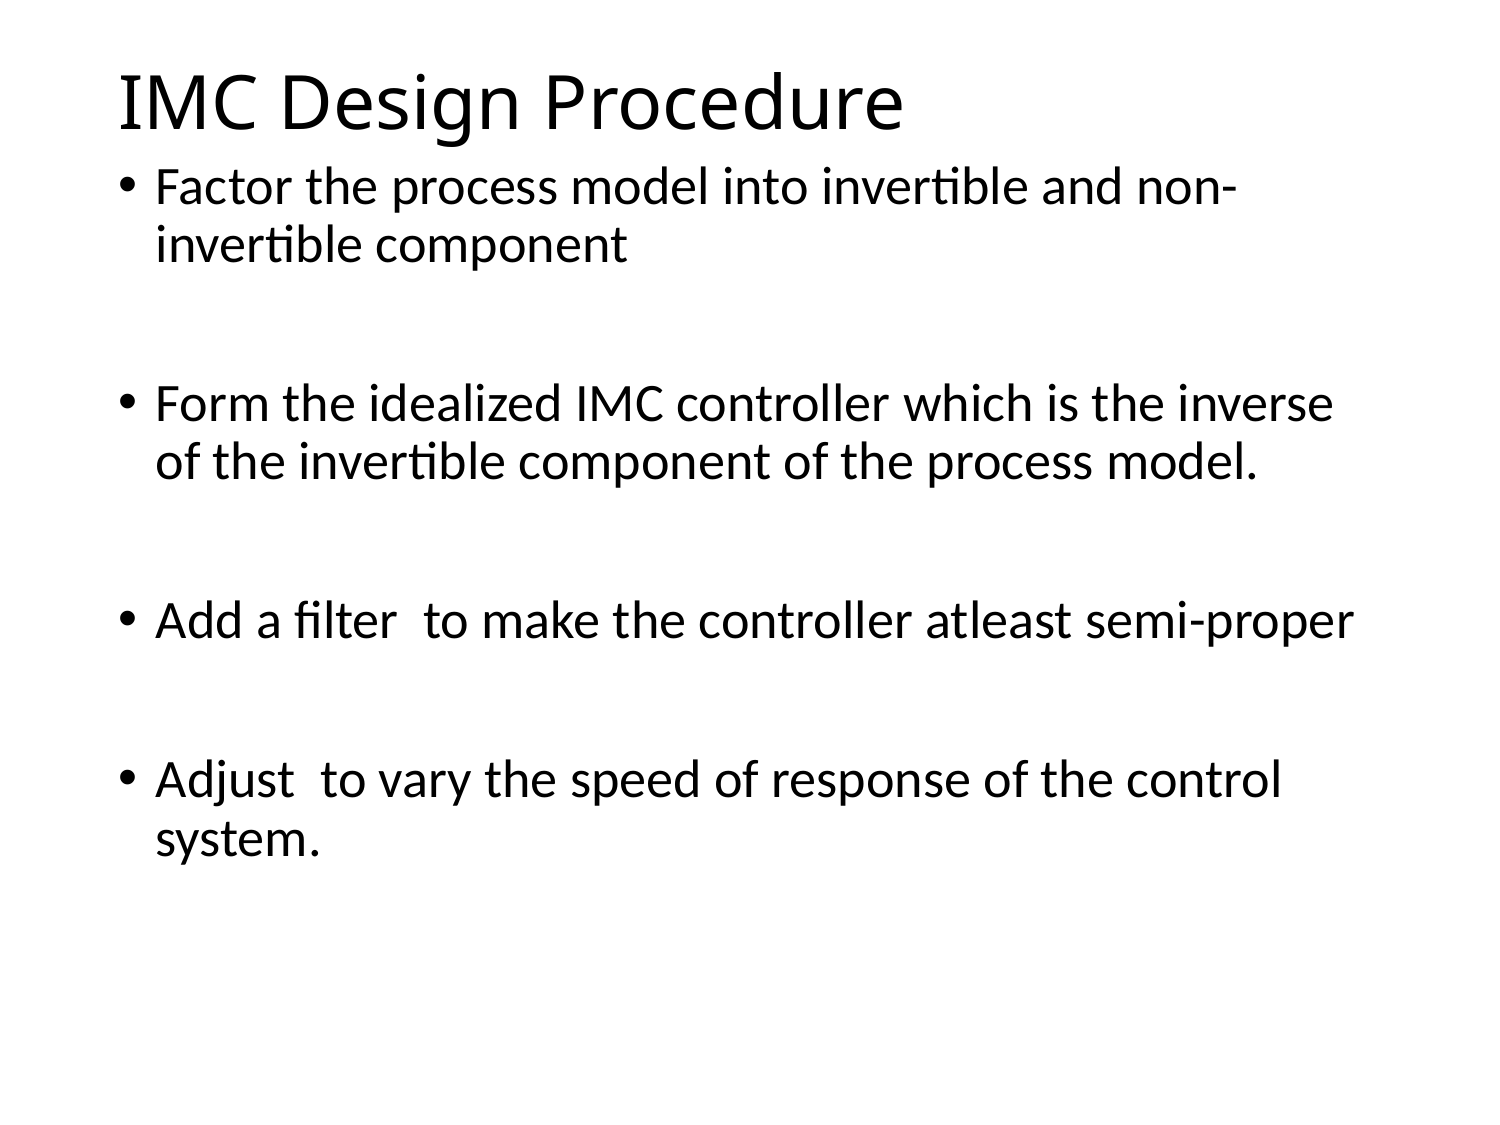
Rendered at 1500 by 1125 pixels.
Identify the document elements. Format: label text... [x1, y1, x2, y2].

title IMC Design Procedure [103, 59, 1397, 150]
